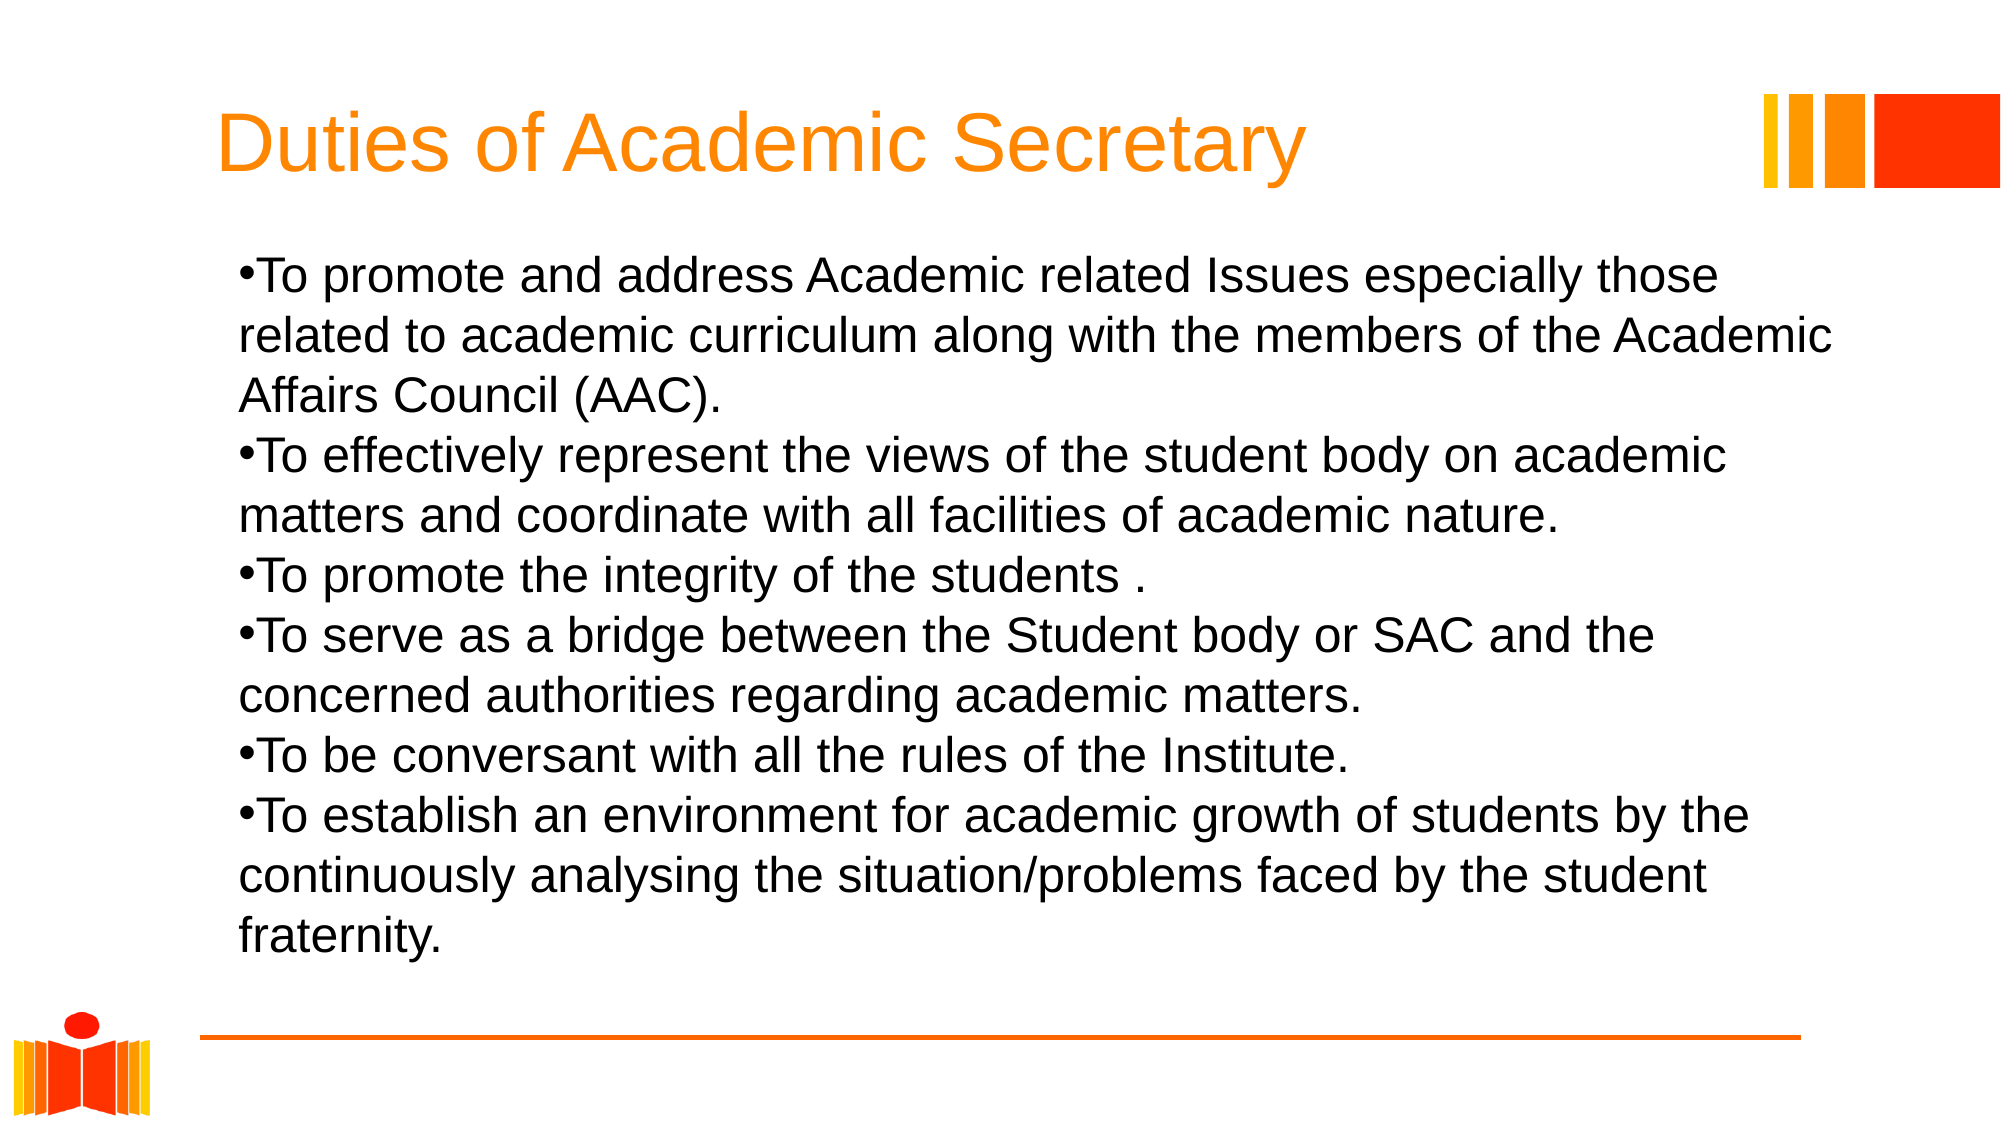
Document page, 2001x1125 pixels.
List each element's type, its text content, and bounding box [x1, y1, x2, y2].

text_box To promote and address Academic related Issues especially those related to academic curriculum along with the members of the Academic Affairs Council (AAC). To effectively represent the views of the student body on academic matters and coordinate with all facilities of academic nature. To promote the integrity of the students . To serve as a bridge between the Student body or SAC and the concerned authorities regarding academic matters. To be conversant with all the rules of the Institute. To establish an environment for academic growth of students by the continuously analysing the situation/problems faced by the student fraternity. [223, 234, 1867, 970]
title Duties of Academic Secretary [200, 43, 1801, 234]
picture [13, 1012, 150, 1118]
